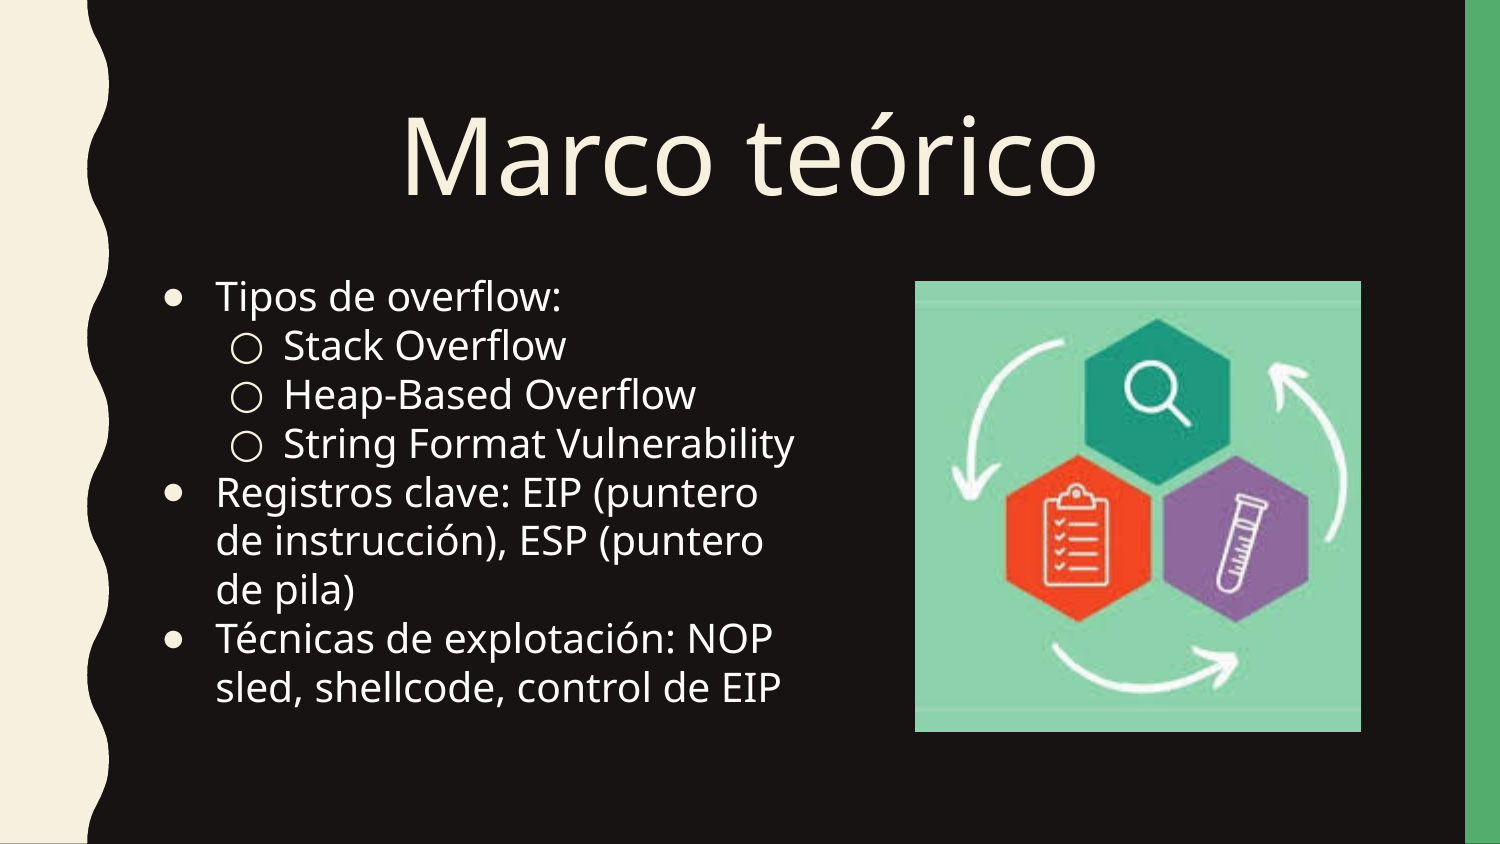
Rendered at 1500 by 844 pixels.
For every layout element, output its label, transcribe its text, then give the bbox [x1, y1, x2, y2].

picture [915, 281, 1361, 733]
subtitle Tipos de overflow: Stack Overflow Heap-Based Overflow String Format Vulnerability Registros clave: EIP (puntero de instrucción), ESP (puntero de pila) Técnicas de explotación: NOP sled, shellcode, control de EIP [136, 265, 822, 727]
title Marco teórico [51, 46, 1449, 225]
